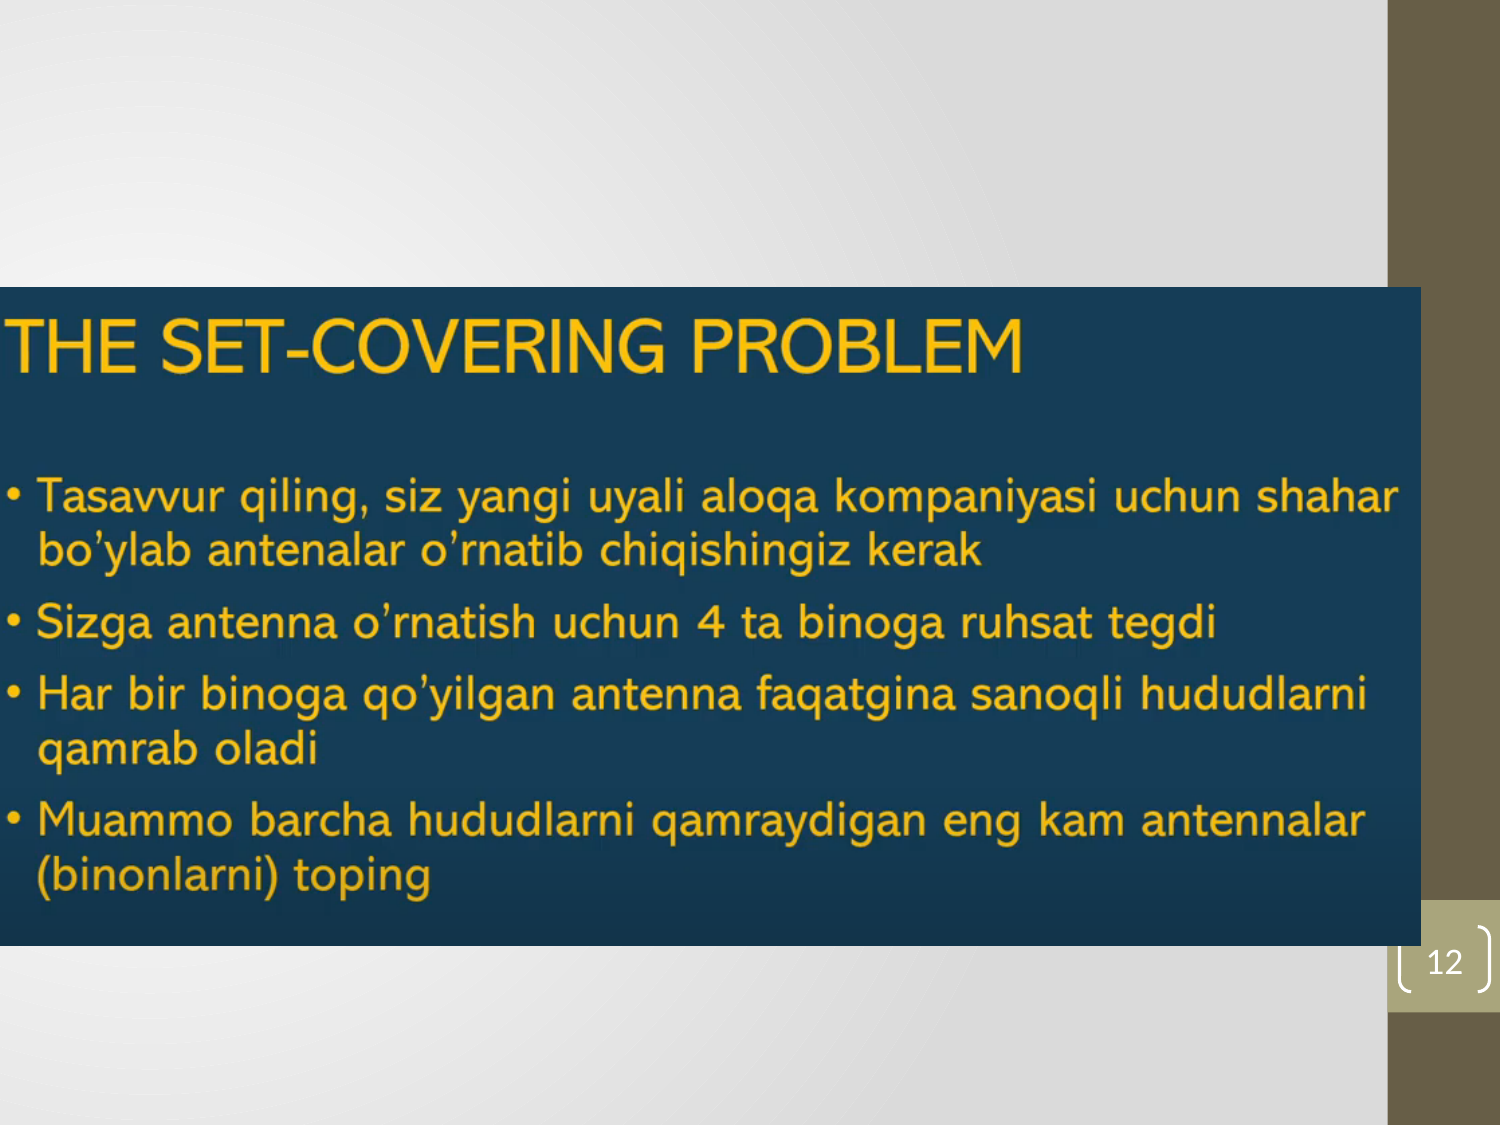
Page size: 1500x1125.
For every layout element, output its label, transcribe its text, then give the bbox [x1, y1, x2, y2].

picture [0, 286, 1421, 947]
slide_number 12 [1397, 925, 1492, 994]
